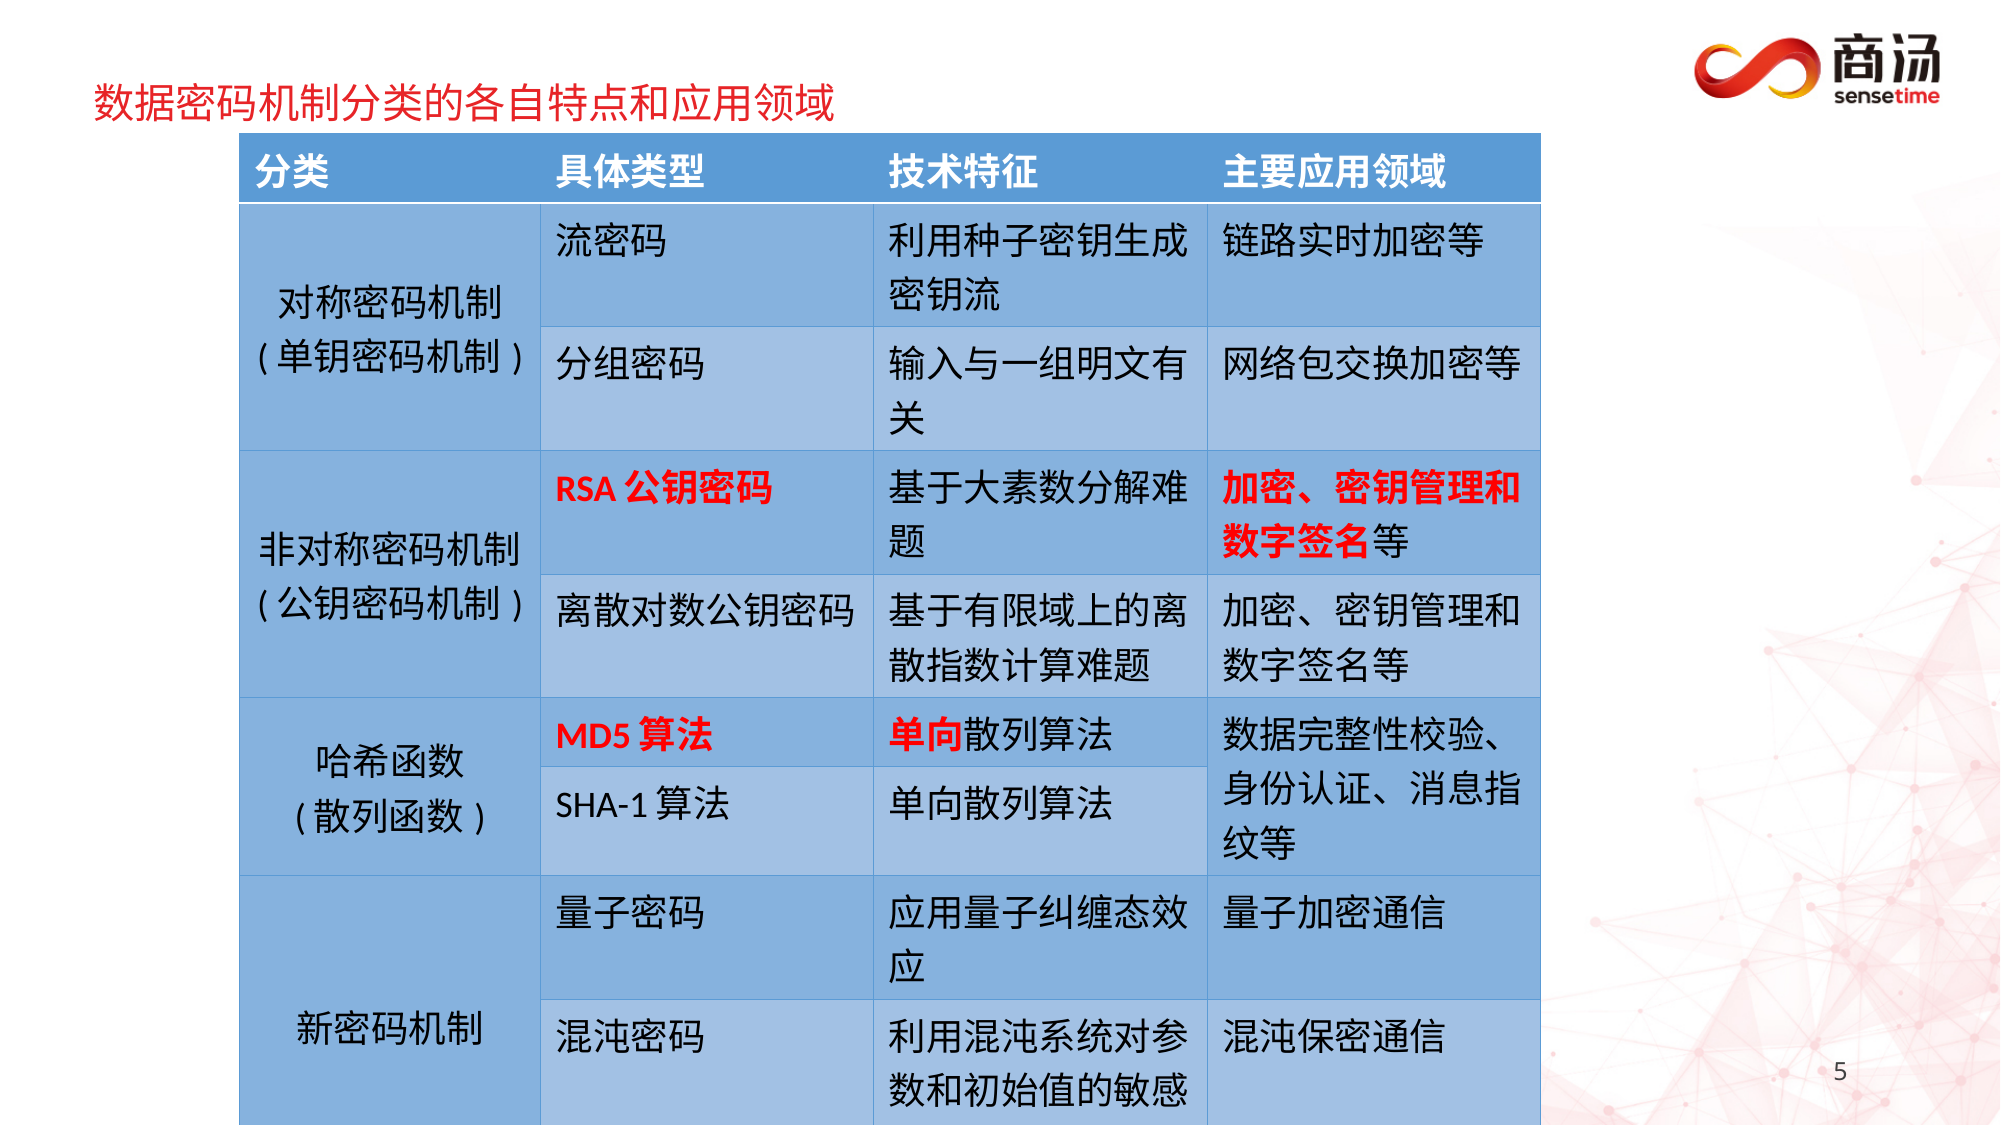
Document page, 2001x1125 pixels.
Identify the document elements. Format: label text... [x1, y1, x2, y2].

table_cell 非对称密码机制 (公钥密码机制) [240, 451, 540, 697]
table_cell 离散对数公钥密码 [541, 575, 873, 697]
title 数据密码机制分类的各自特点和应用领域 [78, 43, 1393, 134]
table_cell 分组密码 [541, 327, 873, 450]
table_cell 利用种子密钥生成密钥流 [874, 204, 1207, 326]
table_cell 应用量子纠缠态效应 [874, 876, 1207, 999]
table_header 分类 [240, 134, 540, 202]
table_cell SHA-1算法 [541, 767, 873, 875]
table_cell 哈希函数 (散列函数) [240, 698, 540, 875]
table_cell 链路实时加密等 [1208, 204, 1540, 326]
table_cell RSA公钥密码 [541, 451, 873, 574]
slide_number 5 [1541, 1042, 1863, 1103]
table_cell 基于有限域上的离散指数计算难题 [874, 575, 1207, 697]
table_cell 加密、密钥管理和数字签名等 [1208, 575, 1540, 697]
table_cell 新密码机制 [240, 876, 540, 1125]
table_cell 对称密码机制 (单钥密码机制) [240, 204, 540, 450]
table_cell 流密码 [541, 204, 873, 326]
table_cell 混沌保密通信 [1208, 1000, 1540, 1125]
table_cell 加密、密钥管理和数字签名等 [1208, 451, 1540, 574]
table_header 技术特征 [874, 134, 1207, 202]
table_cell 网络包交换加密等 [1208, 327, 1540, 450]
table_cell MD5算法 [541, 698, 873, 766]
table_cell 利用混沌系统对参数和初始值的敏感性 [874, 1000, 1207, 1125]
table_cell 输入与一组明文有关 [874, 327, 1207, 450]
table_cell 量子加密通信 [1208, 876, 1540, 999]
table_cell 单向散列算法 [874, 767, 1207, 875]
table_cell 单向散列算法 [874, 698, 1207, 766]
table_header 主要应用领域 [1208, 134, 1540, 202]
table_cell 数据完整性校验、身份认证、消息指纹等 [1208, 698, 1540, 875]
table_cell 量子密码 [541, 876, 873, 999]
table_cell 混沌密码 [541, 1000, 873, 1125]
picture [0, 0, 2001, 1125]
table_header 具体类型 [541, 134, 873, 202]
table_cell 基于大素数分解难题 [874, 451, 1207, 574]
